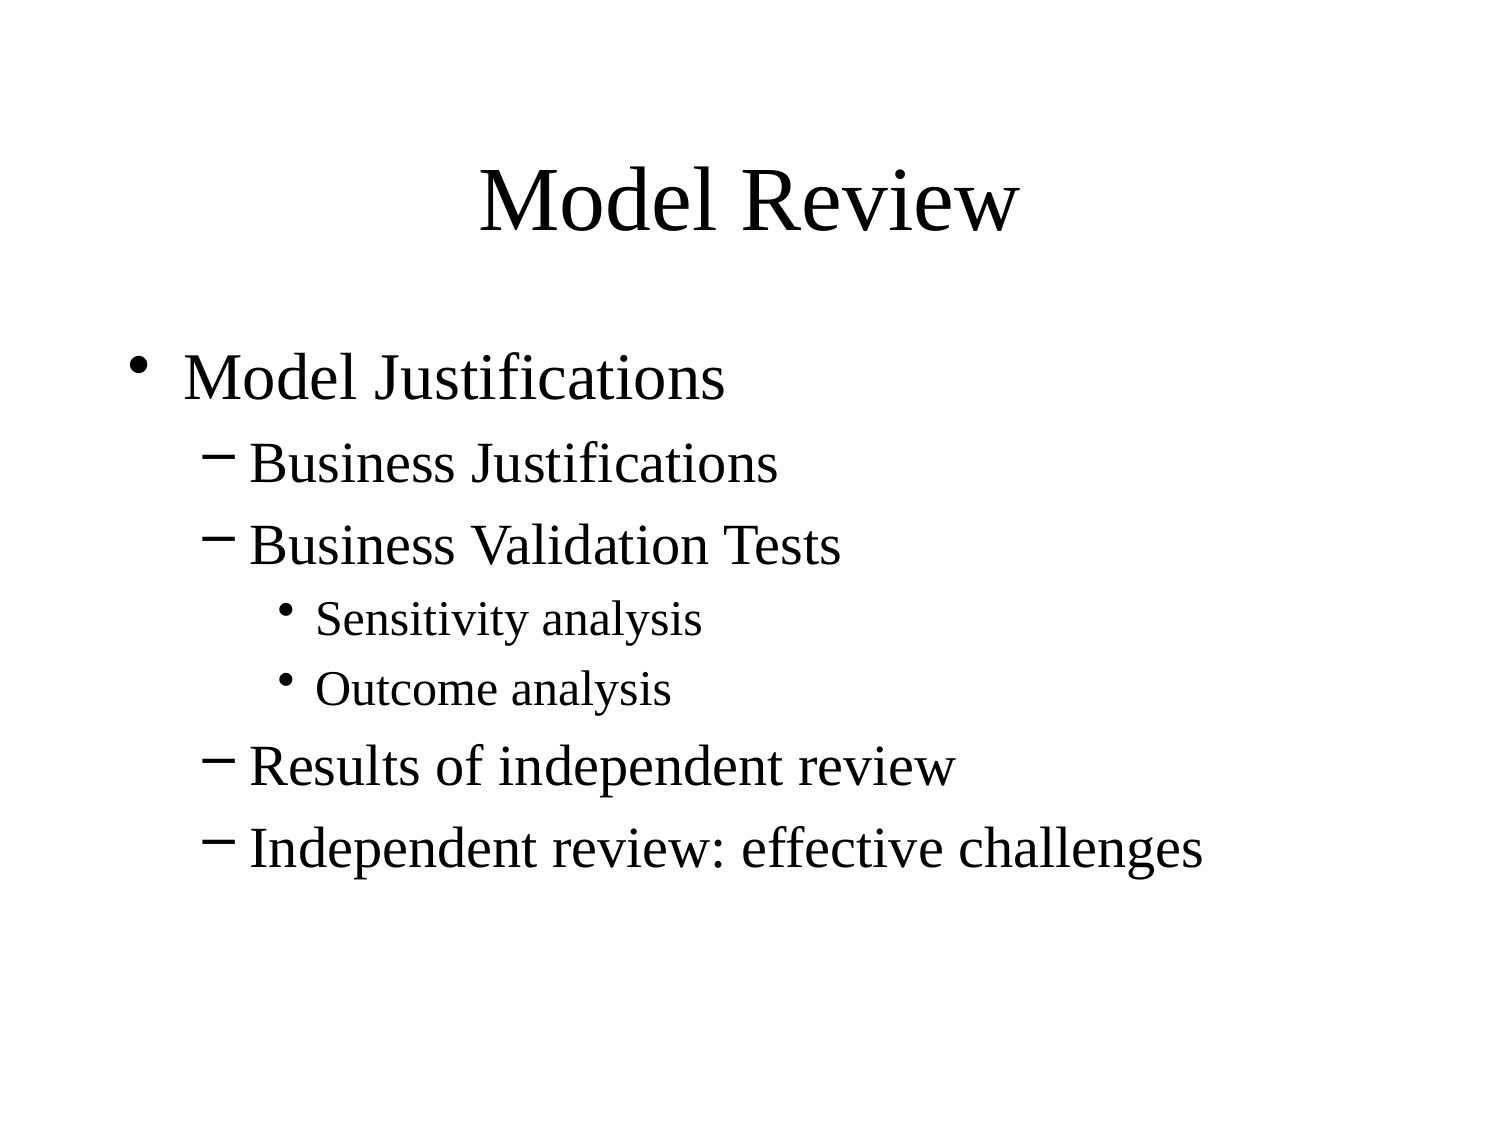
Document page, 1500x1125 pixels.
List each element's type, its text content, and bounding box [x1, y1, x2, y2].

list Model Justifications Business Justifications Business Validation Tests Sensitivity analysis Outcome analysis Results of independent review Independent review: effective challenges [112, 324, 1388, 1001]
title Model Review [112, 99, 1388, 288]
